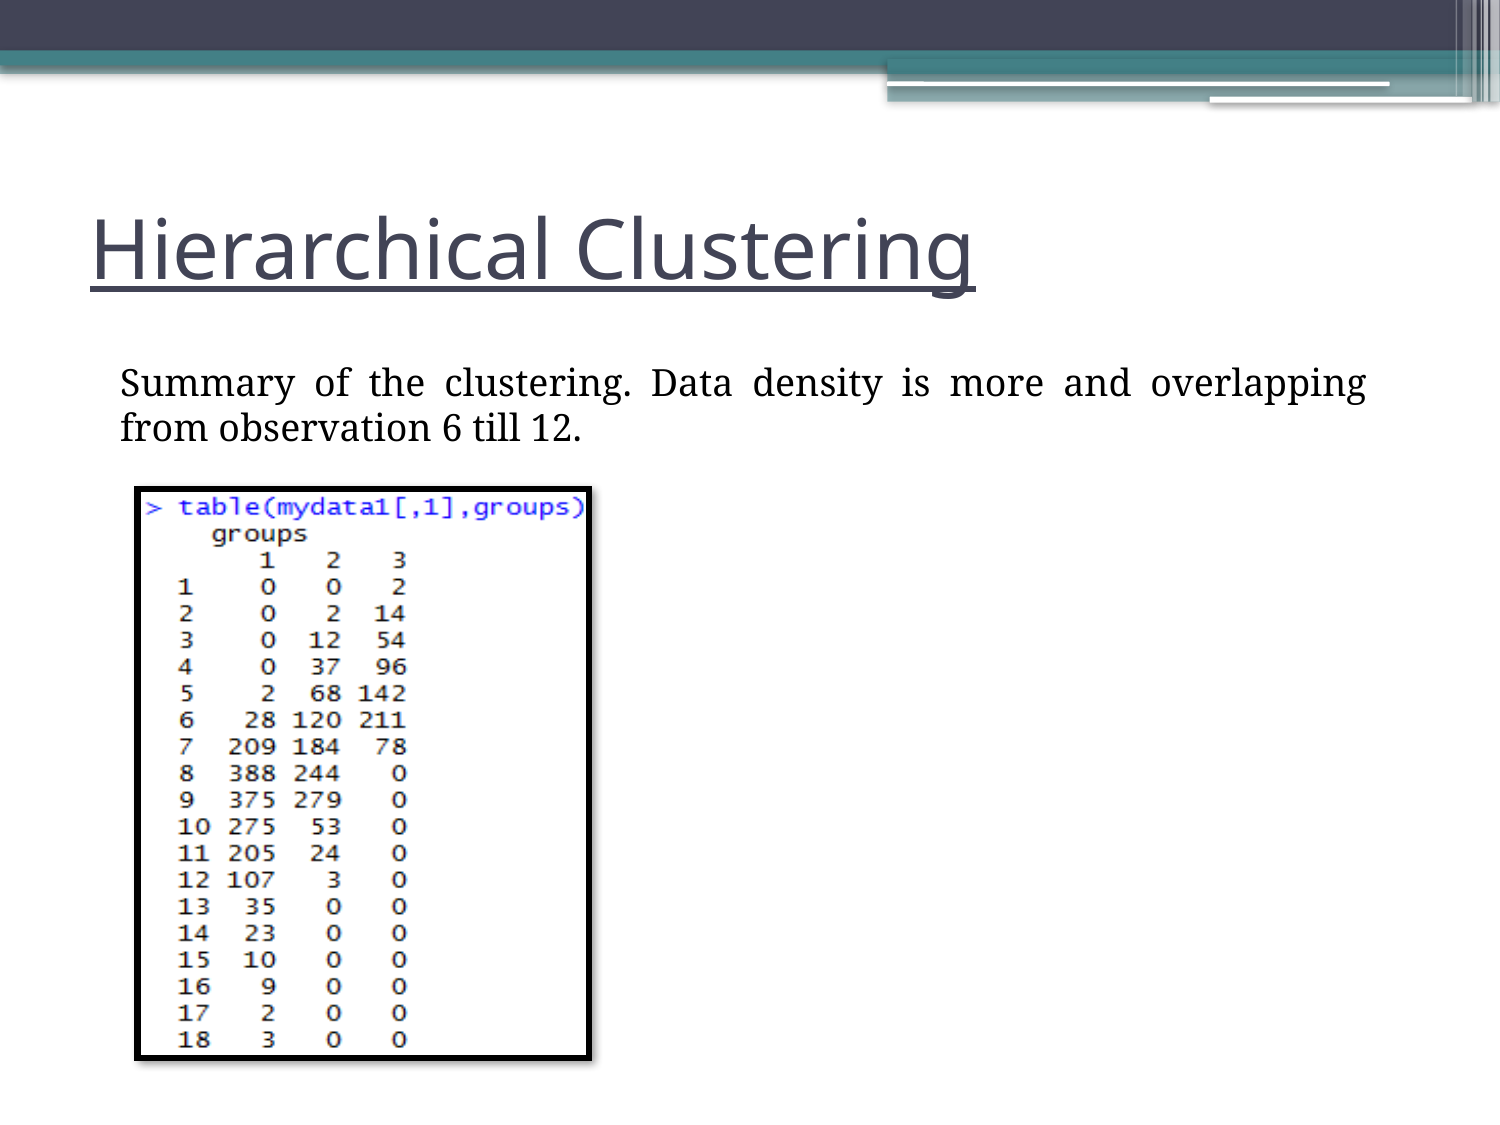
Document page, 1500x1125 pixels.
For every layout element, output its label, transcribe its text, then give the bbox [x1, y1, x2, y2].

picture [140, 491, 587, 1055]
title Hierarchical Clustering [75, 187, 1425, 305]
text_box Summary of the clustering. Data density is more and overlapping from observation 6 till 12. [105, 351, 1383, 457]
